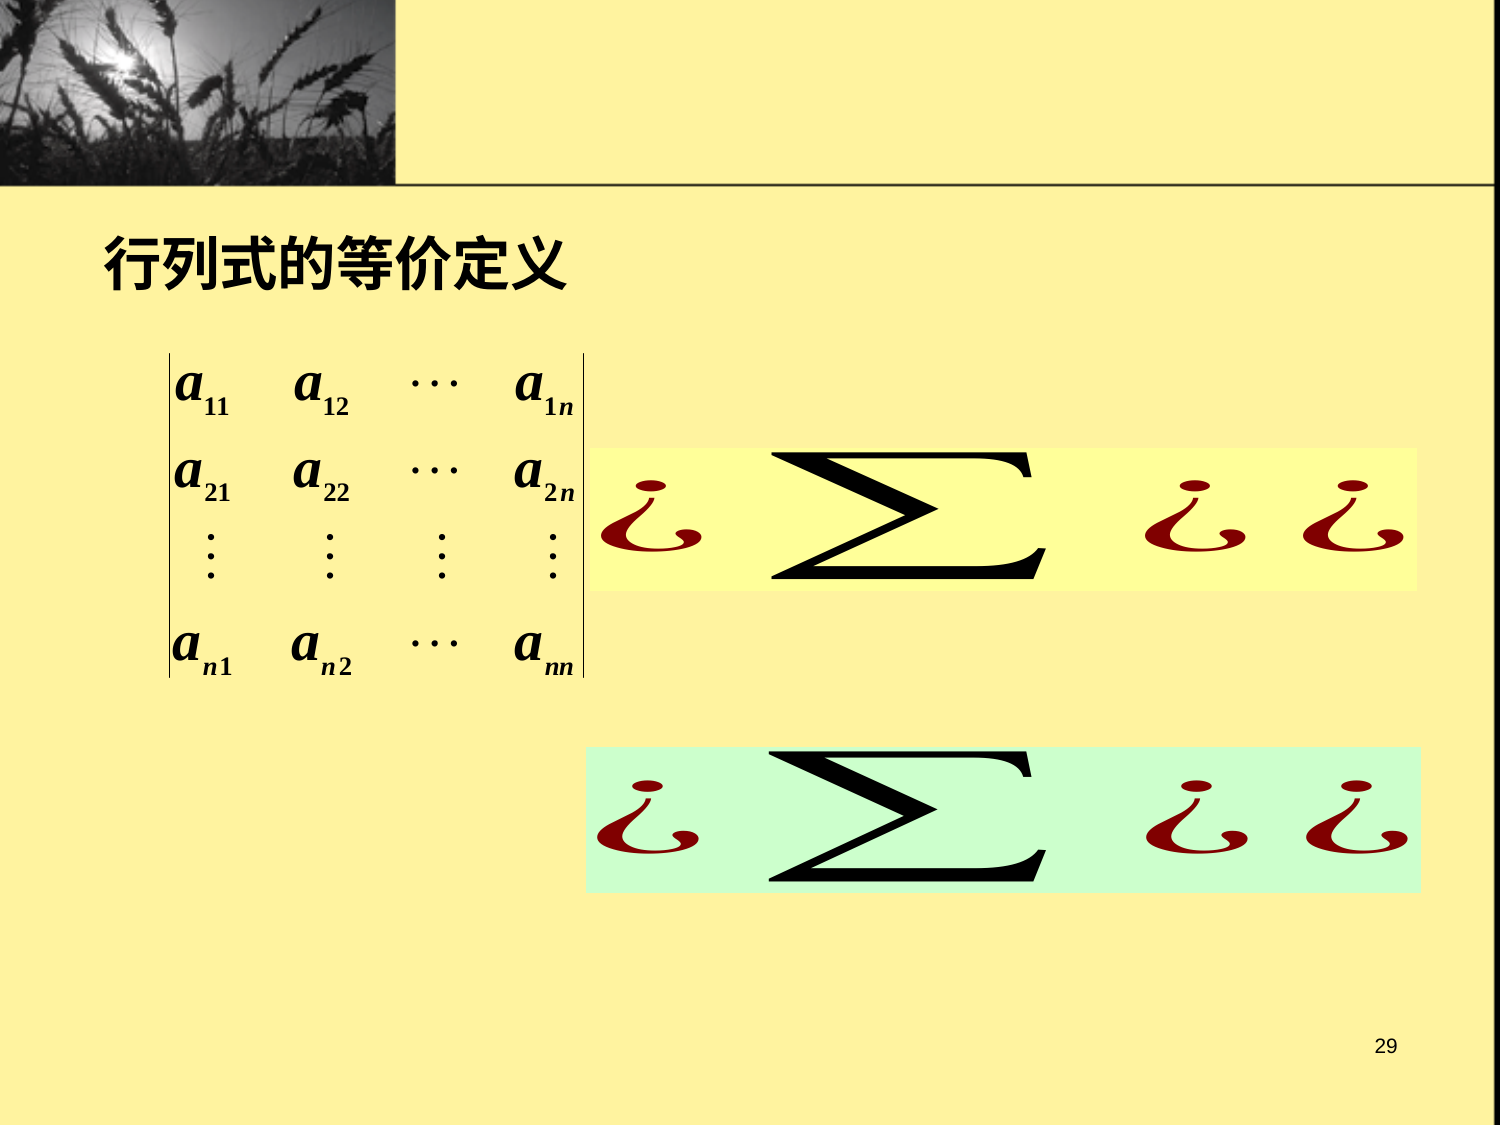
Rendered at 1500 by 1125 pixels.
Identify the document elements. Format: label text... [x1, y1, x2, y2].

picture [0, 0, 1500, 1125]
slide_number 29 [1200, 1025, 1413, 1100]
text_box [164, 349, 590, 683]
text_box 行列式的等价定义 [88, 219, 708, 305]
